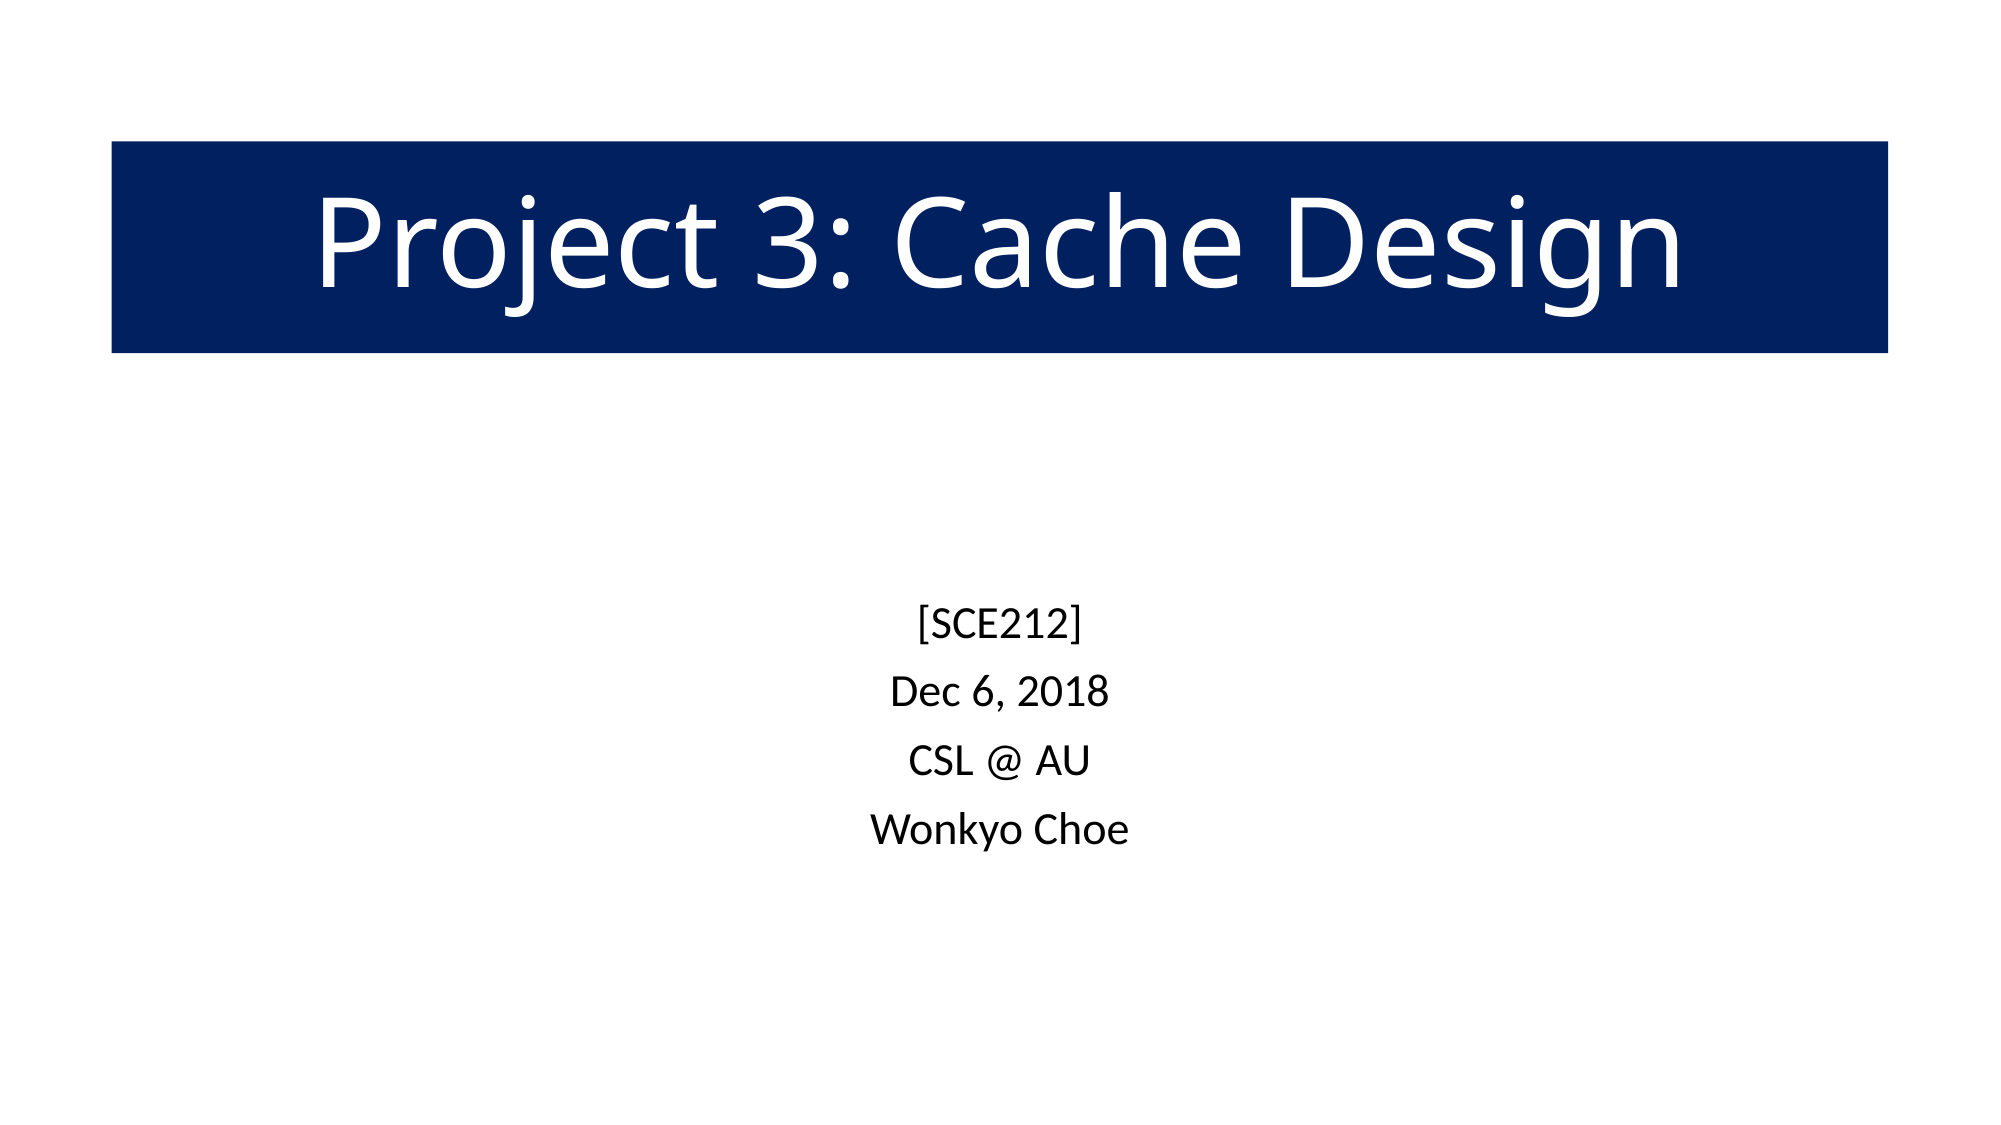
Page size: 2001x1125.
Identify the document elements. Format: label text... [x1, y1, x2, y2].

title Project 3: Cache Design [111, 141, 1889, 354]
subtitle [SCE212] Dec 6, 2018 CSL @ AU Wonkyo Choe [249, 590, 1750, 863]
